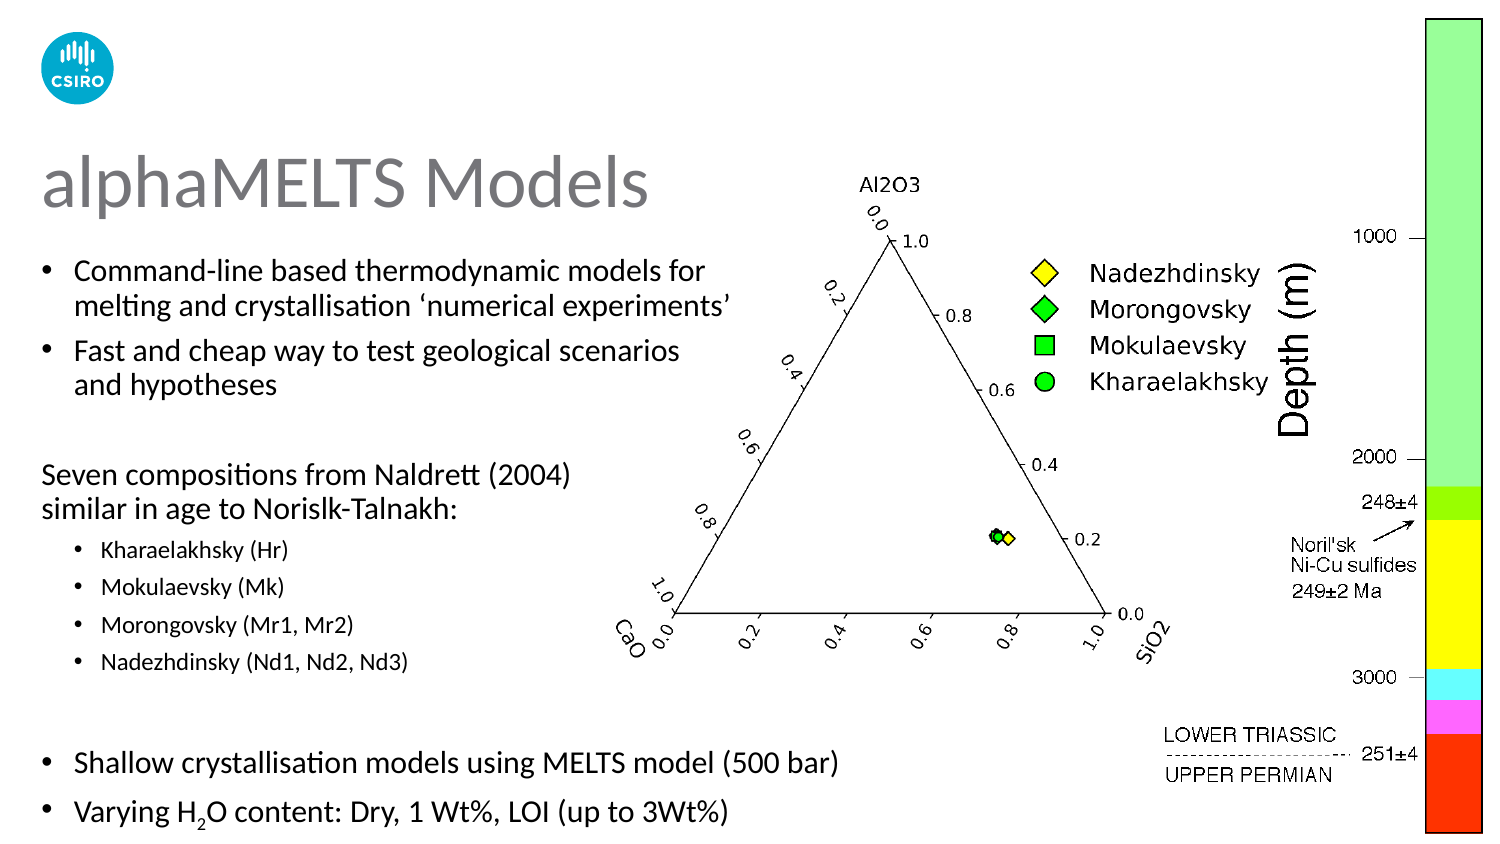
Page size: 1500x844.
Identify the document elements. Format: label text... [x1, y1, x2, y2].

picture [596, 17, 1489, 836]
list Command-line based thermodynamic models for melting and crystallisation ‘numerical experiments’ Fast and cheap way to test geological scenarios and hypotheses Seven compositions from Naldrett (2004) similar in age to Norislk-Talnakh: Kharaelakhsky (Hr) Mokulaevsky (Mk) Morongovsky (Mr1, Mr2) Nadezhdinsky (Nd1, Nd2, Nd3) Shallow crystallisation models using MELTS model (500 bar) Varying H2O content: Dry, 1 Wt%, LOI (up to 3Wt%) [41, 254, 1069, 836]
title alphaMELTS Models [41, 132, 1158, 237]
